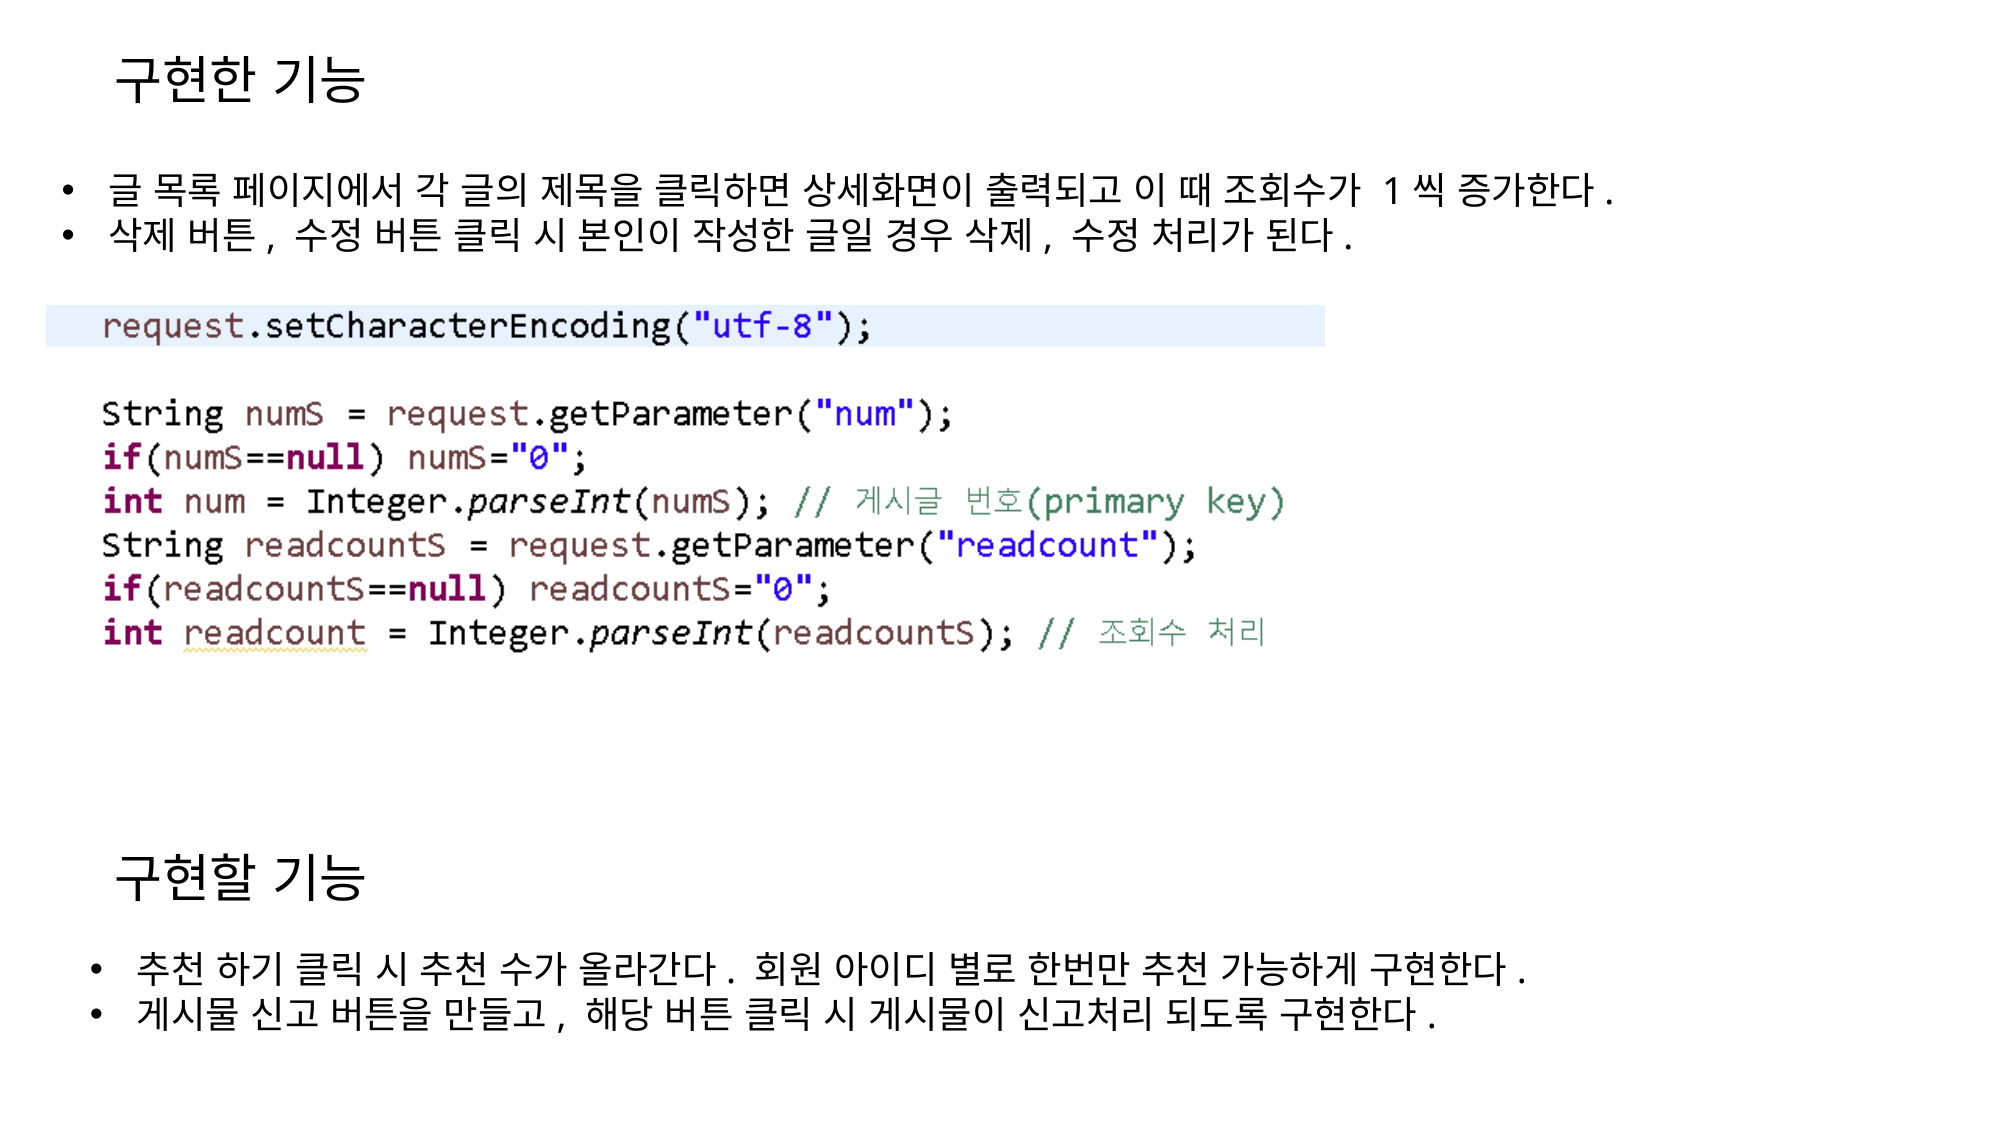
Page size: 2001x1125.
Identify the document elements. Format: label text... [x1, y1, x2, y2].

text_box 추천 하기 클릭 시 추천 수가 올라간다. 회원 아이디 별로 한번만 추천 가능하게 구현한다. 게시물 신고 버튼을 만들고, 해당 버튼 클릭 시 게시물이 신고처리 되도록 구현한다. [75, 938, 1925, 1044]
picture [46, 305, 1325, 698]
text_box 구현한 기능 [99, 40, 435, 118]
text_box 구현할 기능 [99, 837, 435, 915]
text_box 글 목록 페이지에서 각 글의 제목을 클릭하면 상세화면이 출력되고 이 때 조회수가 1씩 증가한다. 삭제 버튼, 수정 버튼 클릭 시 본인이 작성한 글일 경우 삭제, 수정 처리가 된다. [46, 159, 1897, 265]
